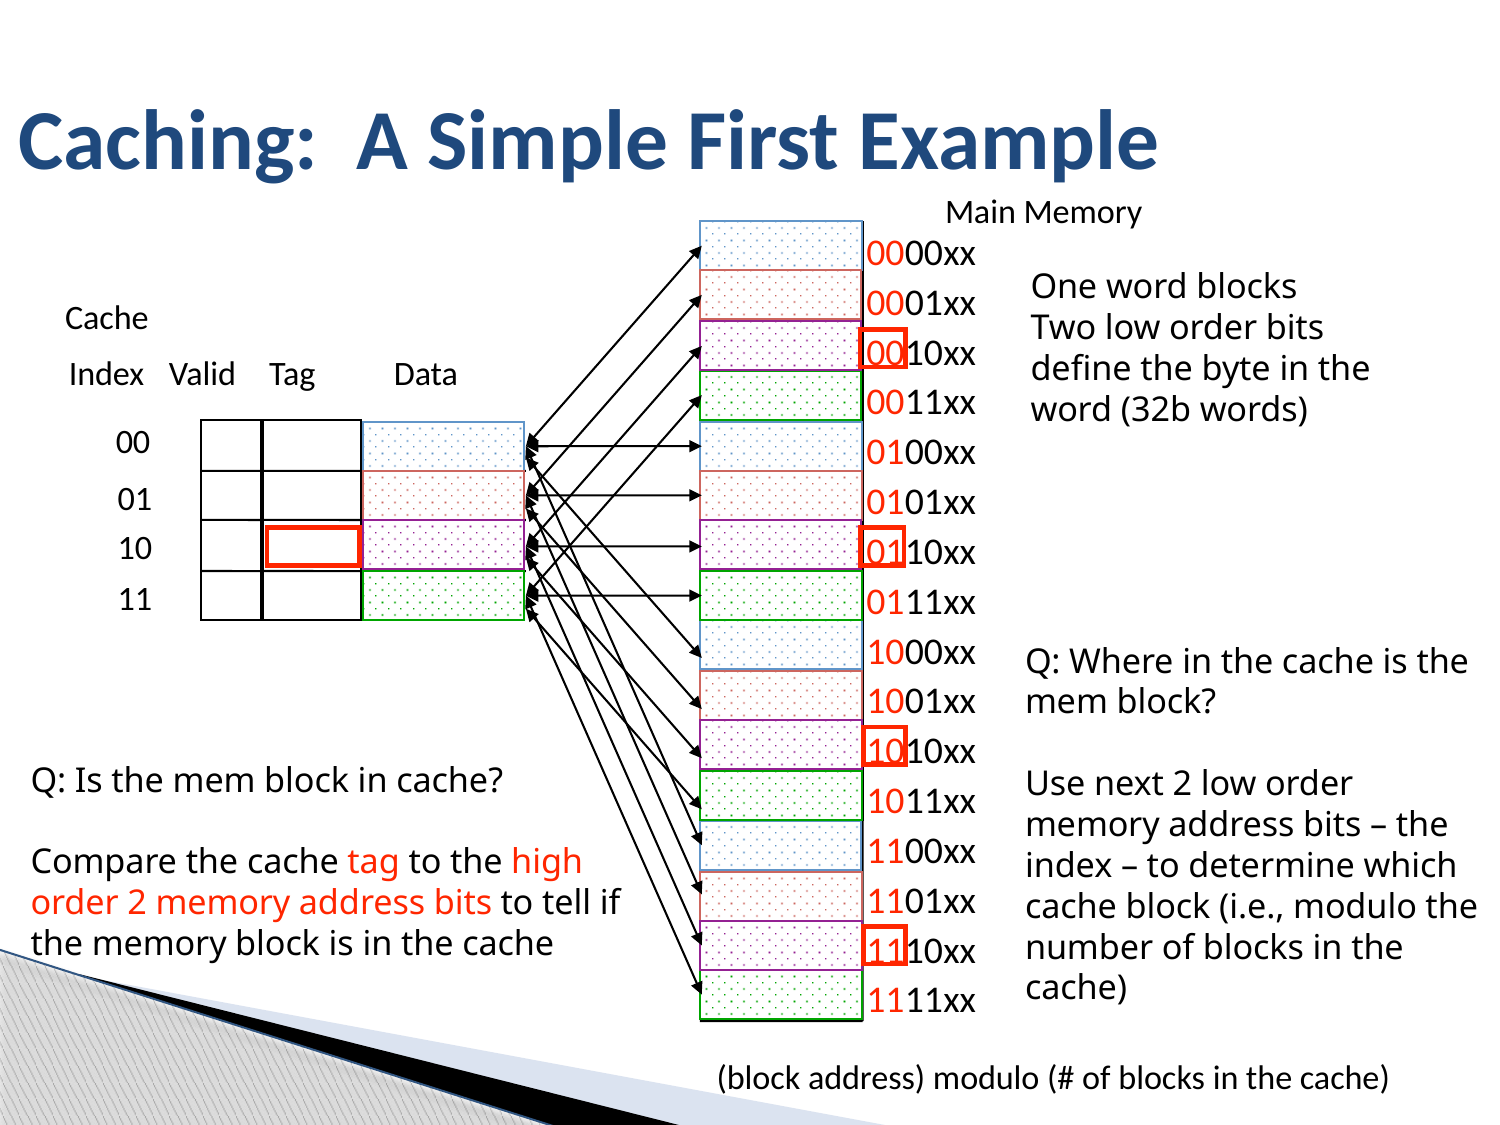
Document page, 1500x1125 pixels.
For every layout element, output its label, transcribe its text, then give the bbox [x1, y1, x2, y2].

text_box [366, 421, 519, 470]
text_box [707, 421, 860, 470]
text_box [708, 621, 860, 670]
text_box 10 [111, 519, 158, 570]
text_box One word blocks Two low order bits define the byte in the word (32b words) [1025, 258, 1440, 434]
text_box [709, 519, 860, 569]
text_box [370, 583, 518, 621]
text_box Data [388, 345, 464, 399]
text_box Cache [59, 290, 155, 343]
text_box [863, 727, 906, 765]
text_box [699, 221, 860, 270]
text_box Tag [263, 345, 322, 399]
text_box Valid [163, 345, 242, 399]
text_box (block address) modulo (# of blocks in the cache) [710, 1049, 1475, 1103]
text_box Index [63, 345, 151, 399]
text_box [860, 329, 906, 368]
title Caching: A Simple First Example [12, 41, 1486, 229]
text_box [707, 371, 860, 420]
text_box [200, 419, 264, 621]
text_box [709, 470, 860, 519]
text_box [707, 771, 860, 821]
text_box Q: Where in the cache is the mem block? Use next 2 low order memory address bits – the index – to determine which cache block (i.e., modulo the number of blocks in the cache) [1048, 633, 1496, 1013]
text_box [863, 926, 906, 965]
text_box Main Memory [939, 183, 1149, 236]
text_box 00 [110, 414, 157, 467]
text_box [370, 470, 517, 572]
text_box [699, 970, 860, 1019]
text_box [708, 671, 860, 720]
text_box [860, 527, 904, 566]
text_box 11 [111, 570, 158, 624]
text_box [525, 445, 702, 995]
text_box [707, 270, 860, 320]
text_box Q: Is the mem block in cache? Compare the cache tag to the high order 2 memory address bits to tell if the memory block is in the cache [25, 752, 519, 969]
text_box [708, 570, 860, 621]
text_box [707, 920, 860, 970]
text_box 0000xx 0001xx 0010xx 0011xx 0100xx 0101xx 0110xx 0111xx 1000xx 1001xx 1010xx 1011xx 1100xx 1101xx 1110xx 1111xx [860, 217, 1048, 1027]
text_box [525, 245, 702, 445]
text_box [707, 871, 860, 920]
text_box [707, 321, 860, 371]
text_box [708, 720, 860, 770]
text_box 01 [111, 470, 158, 519]
text_box [707, 821, 860, 870]
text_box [264, 419, 364, 621]
